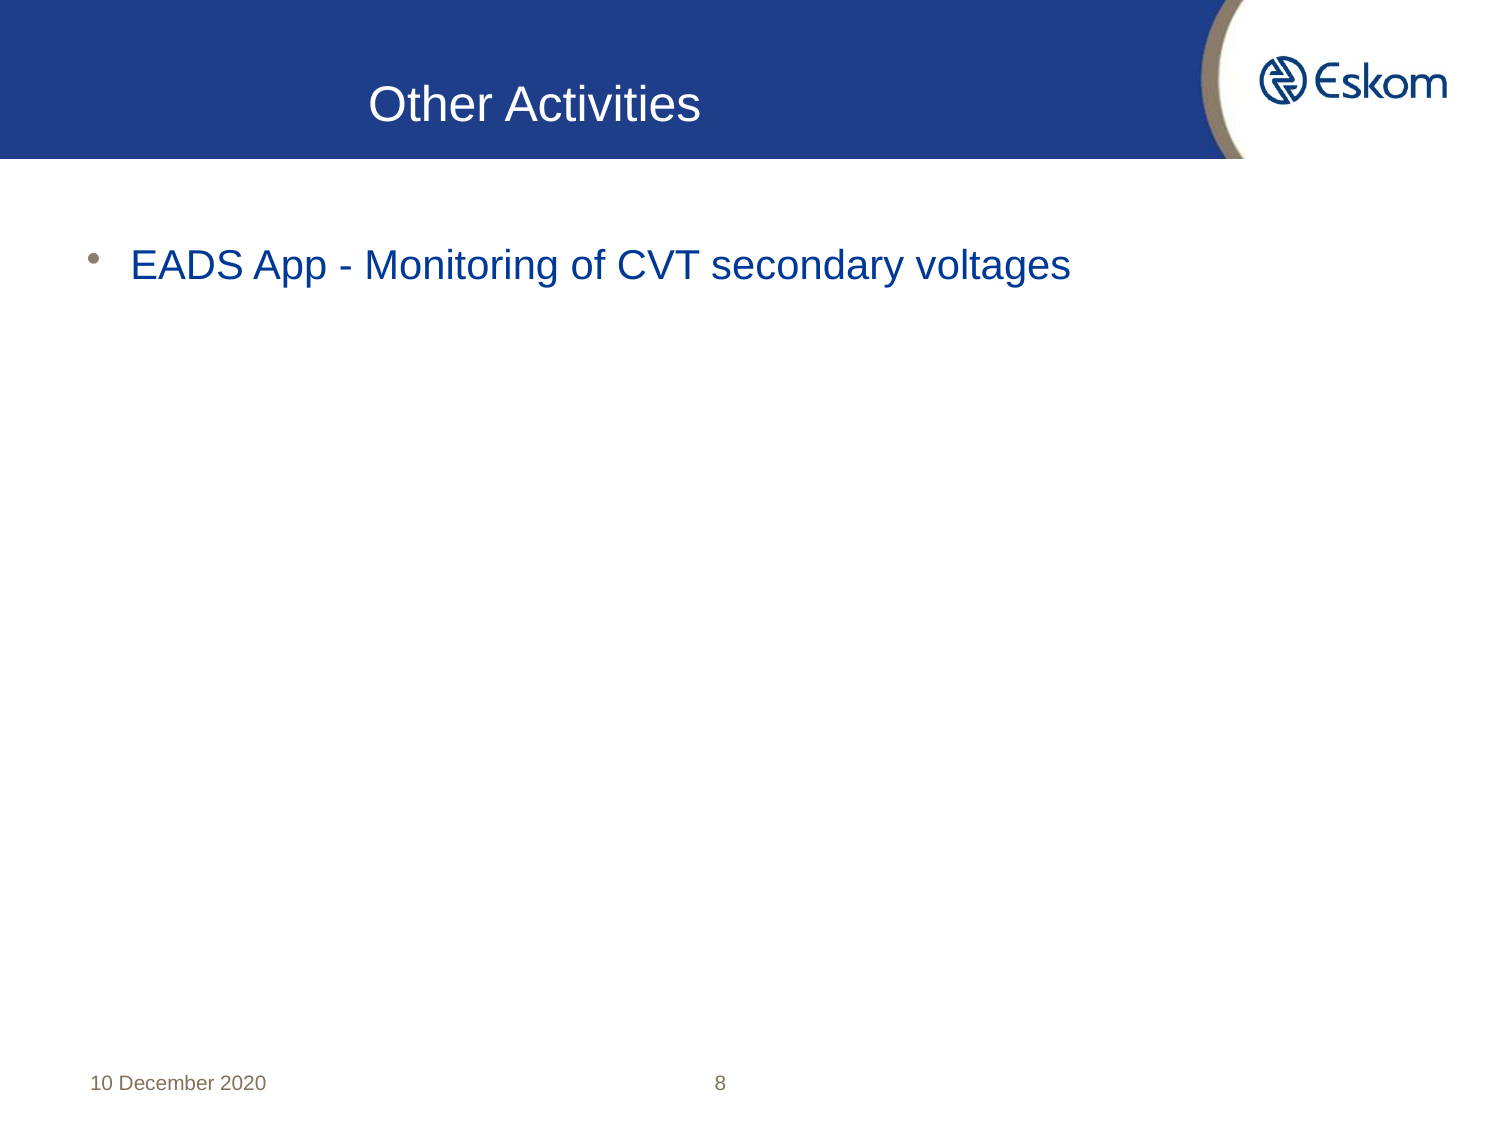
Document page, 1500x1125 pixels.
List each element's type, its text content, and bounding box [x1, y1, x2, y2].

slide_number 8 [643, 1058, 798, 1103]
picture [1257, 55, 1450, 105]
list EADS App - Monitoring of CVT secondary voltages [71, 235, 1447, 1064]
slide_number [75, 1058, 361, 1103]
title Other Activities [53, 51, 1123, 161]
picture [0, 0, 1246, 159]
